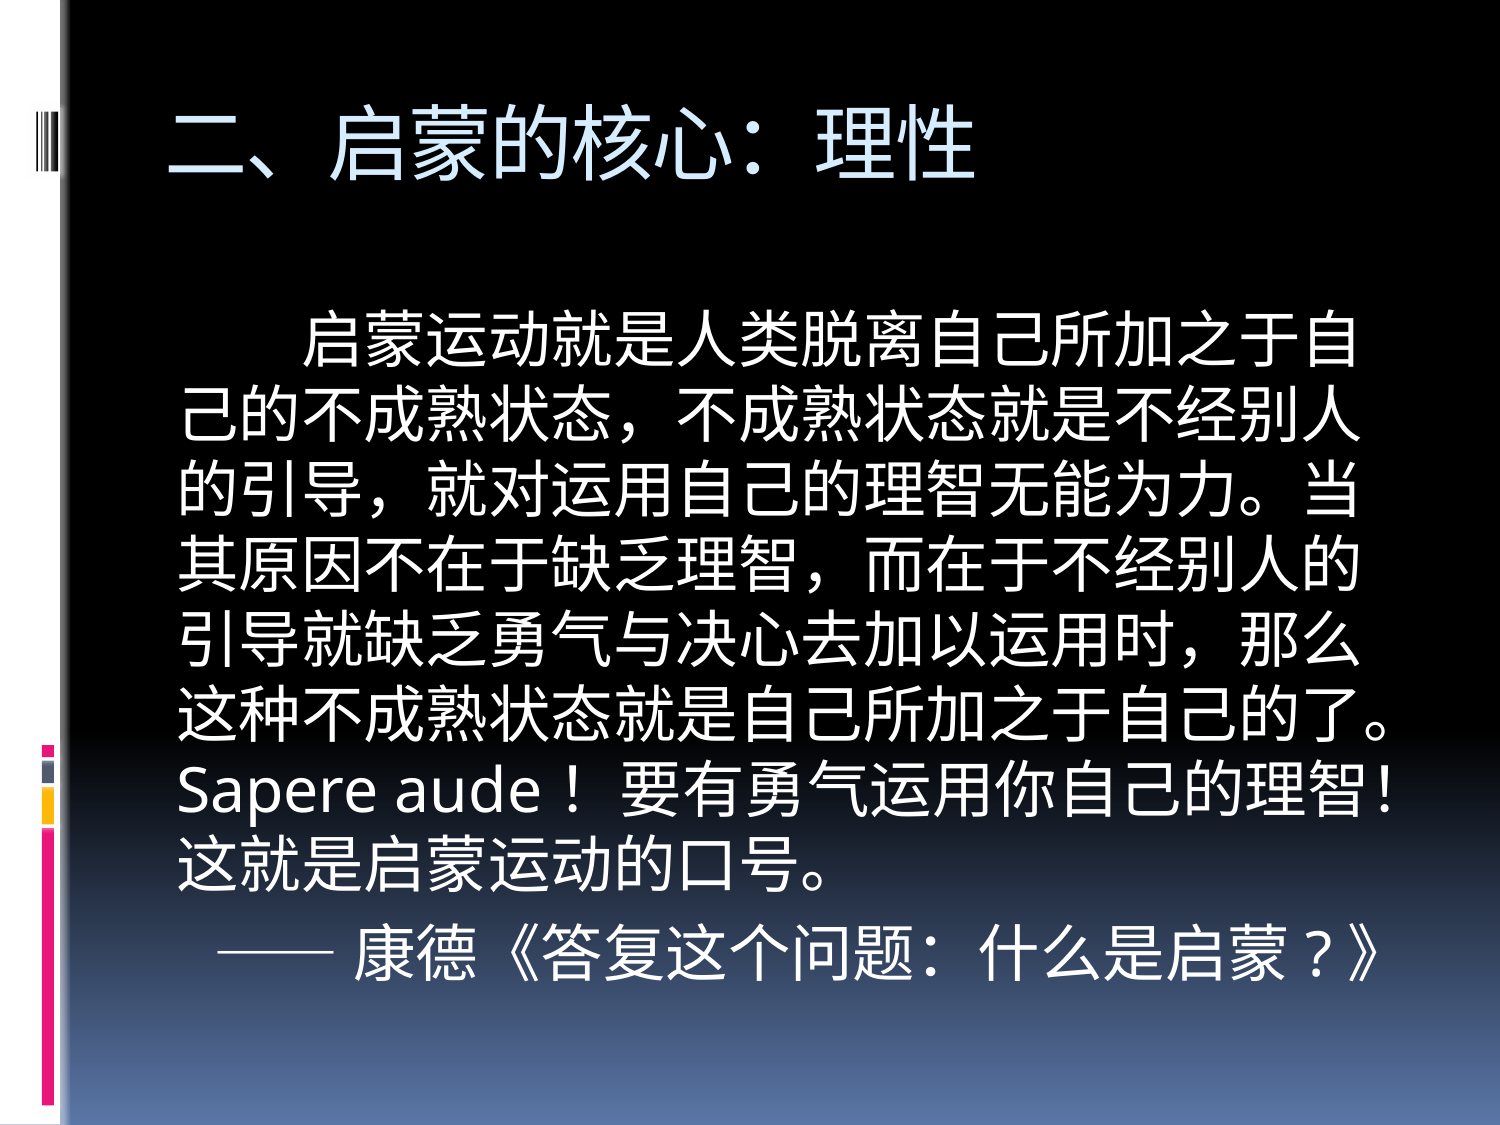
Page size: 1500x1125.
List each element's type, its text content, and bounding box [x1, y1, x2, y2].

list 启蒙运动就是人类脱离自己所加之于自己的不成熟状态，不成熟状态就是不经别人的引导，就对运用自己的理智无能为力。当其原因不在于缺乏理智，而在于不经别人的引导就缺乏勇气与决心去加以运用时，那么这种不成熟状态就是自己所加之于自己的了。Sapere aude！要有勇气运用你自己的理智！这就是启蒙运动的口号。 ——康德《答复这个问题：什么是启蒙?》 [150, 292, 1425, 1043]
title 二、启蒙的核心：理性 [150, 83, 1425, 234]
